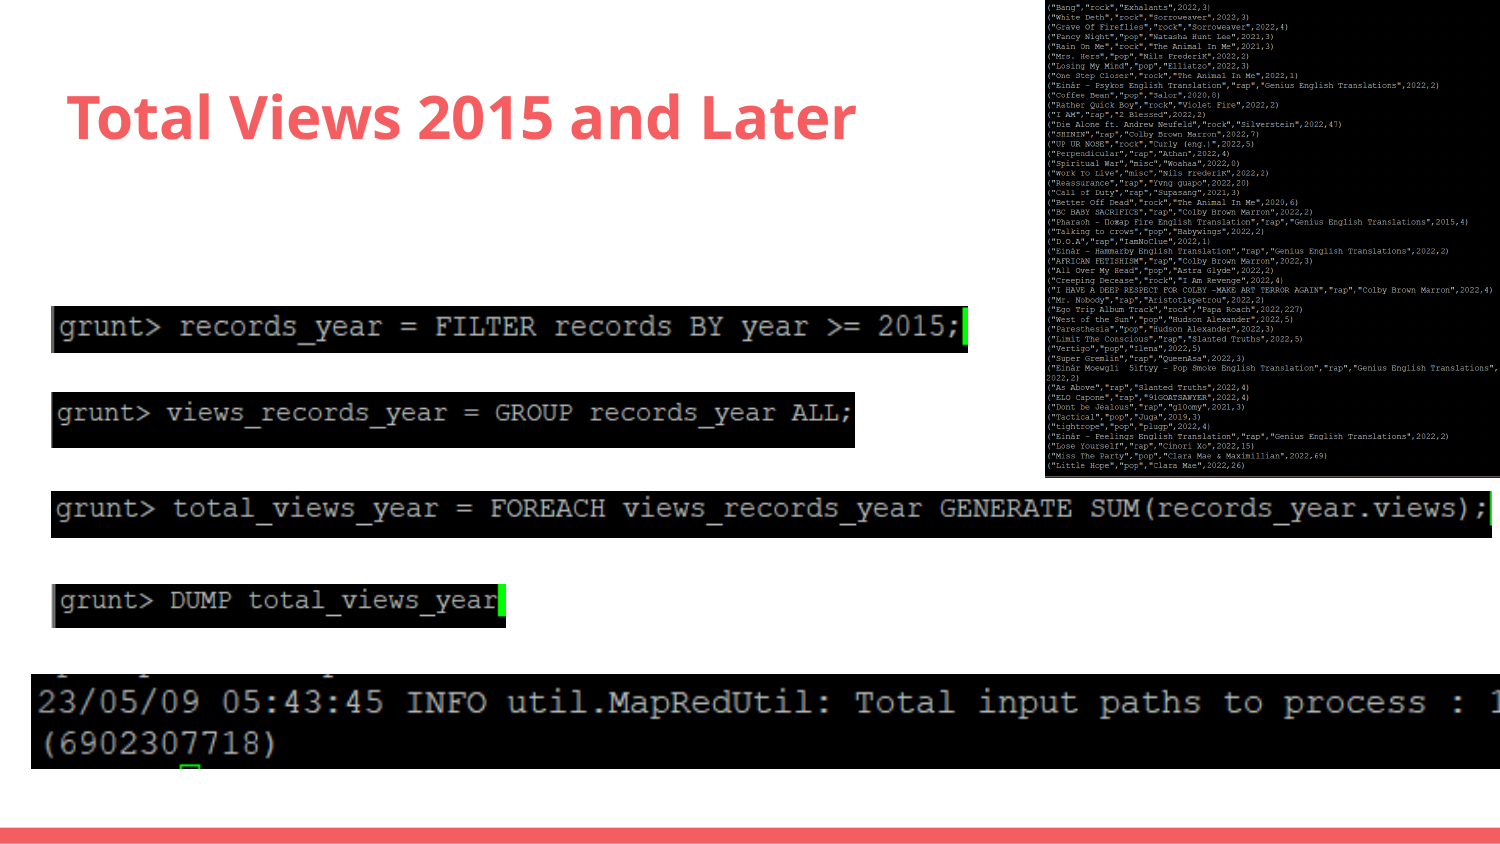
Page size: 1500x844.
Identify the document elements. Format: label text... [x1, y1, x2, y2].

title Total Views 2015 and Later [51, 64, 1040, 167]
picture [50, 305, 968, 353]
picture [50, 392, 855, 448]
picture [1045, 0, 1500, 479]
picture [50, 584, 507, 628]
picture [31, 674, 1500, 769]
picture [50, 491, 1492, 538]
